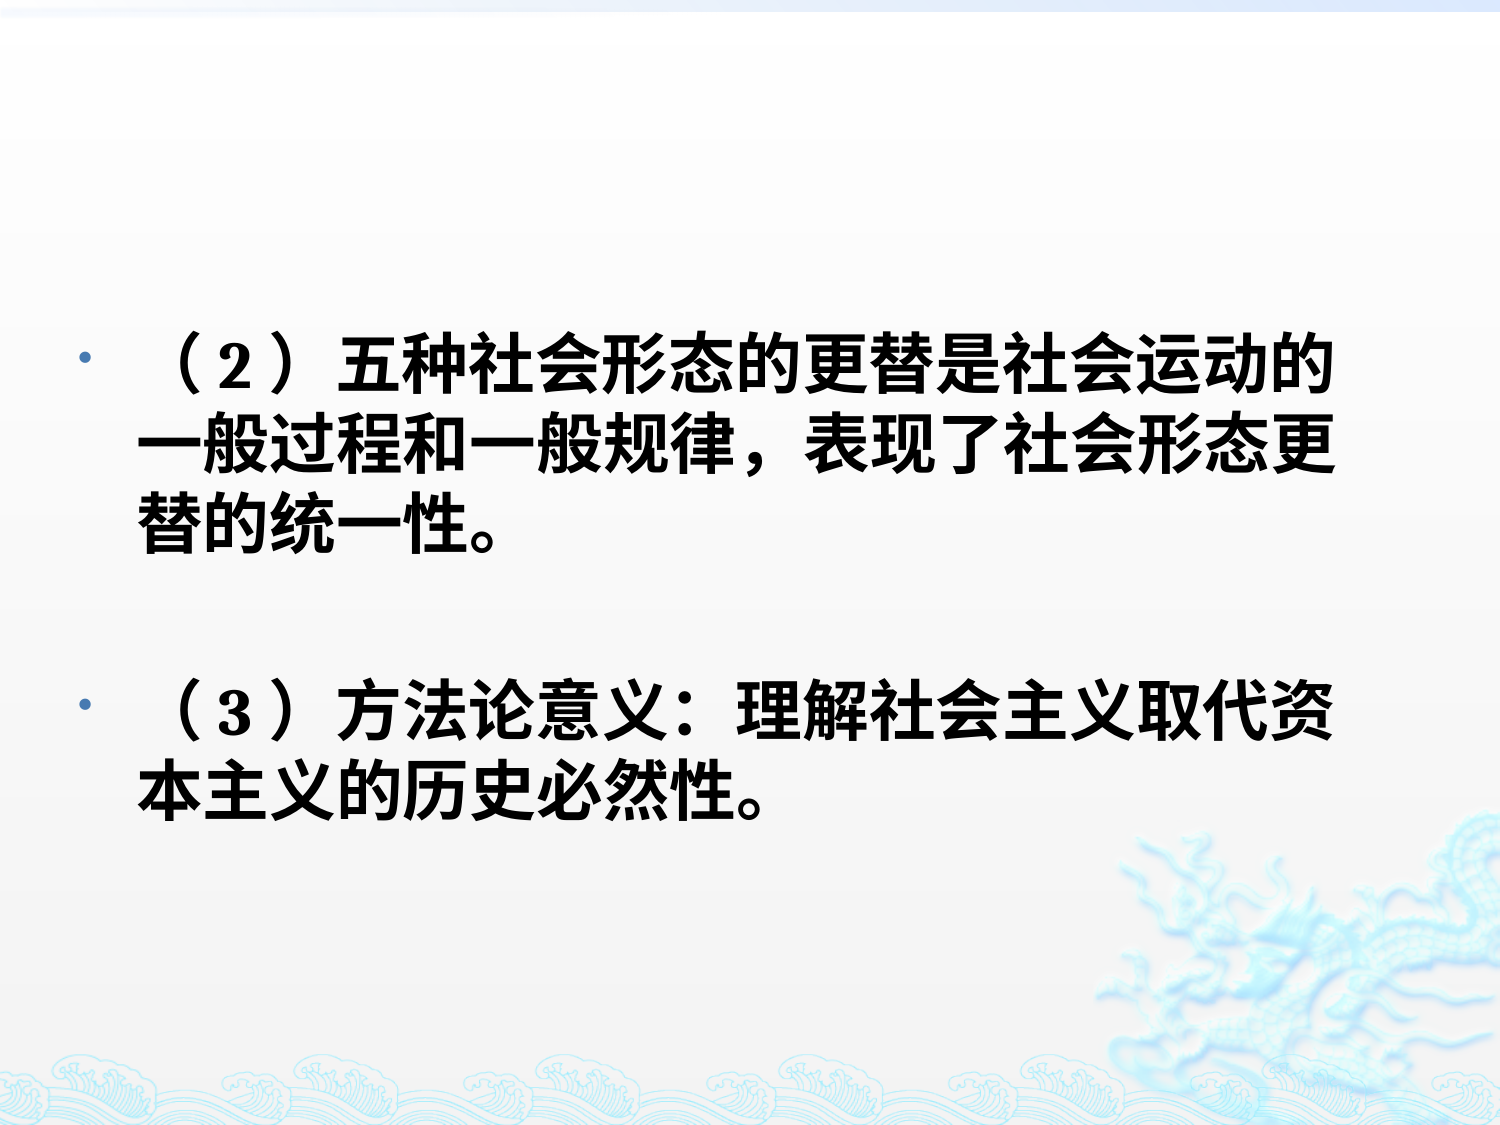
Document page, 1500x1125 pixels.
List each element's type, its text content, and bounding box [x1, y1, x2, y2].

list （2）五种社会形态的更替是社会运动的一般过程和一般规律，表现了社会形态更替的统一性。 （3）方法论意义：理解社会主义取代资本主义的历史必然性。 [64, 314, 1415, 969]
